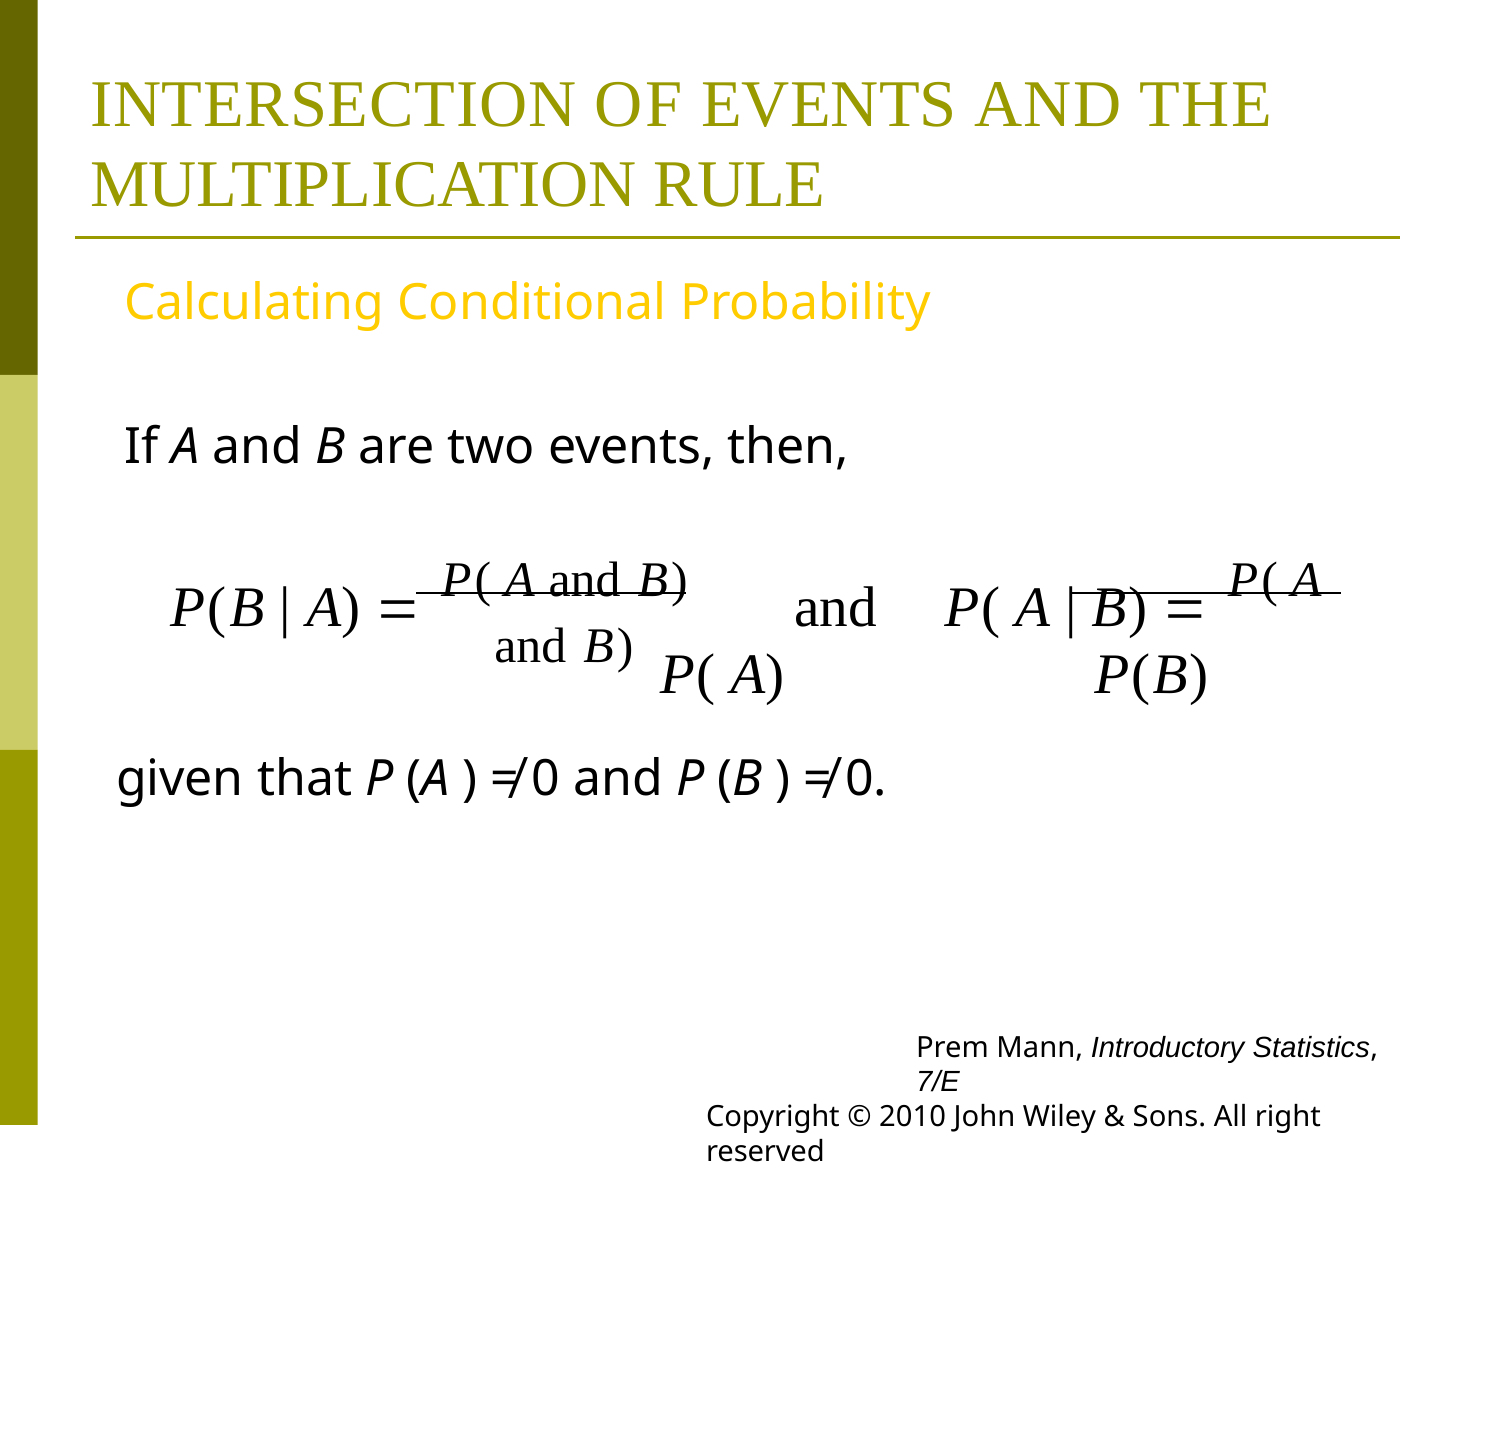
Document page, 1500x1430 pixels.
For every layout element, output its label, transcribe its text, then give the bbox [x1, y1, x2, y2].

text_box If A and B are two events, then, P(B | A)  P( A and B) and P( A | B)  P( A and B) P( A) P(B) given that P (A ) ≠ 0 and P (B ) ≠ 0. [116, 411, 1349, 805]
text_box Calculating Conditional Probability [122, 267, 986, 330]
title INTERSECTION OF EVENTS AND THE MULTIPLICATION RULE [87, 57, 1413, 299]
footer Prem Mann, Introductory Statistics, 7/E Copyright © 2010 John Wiley & Sons. All right reserved [703, 1028, 1423, 1430]
